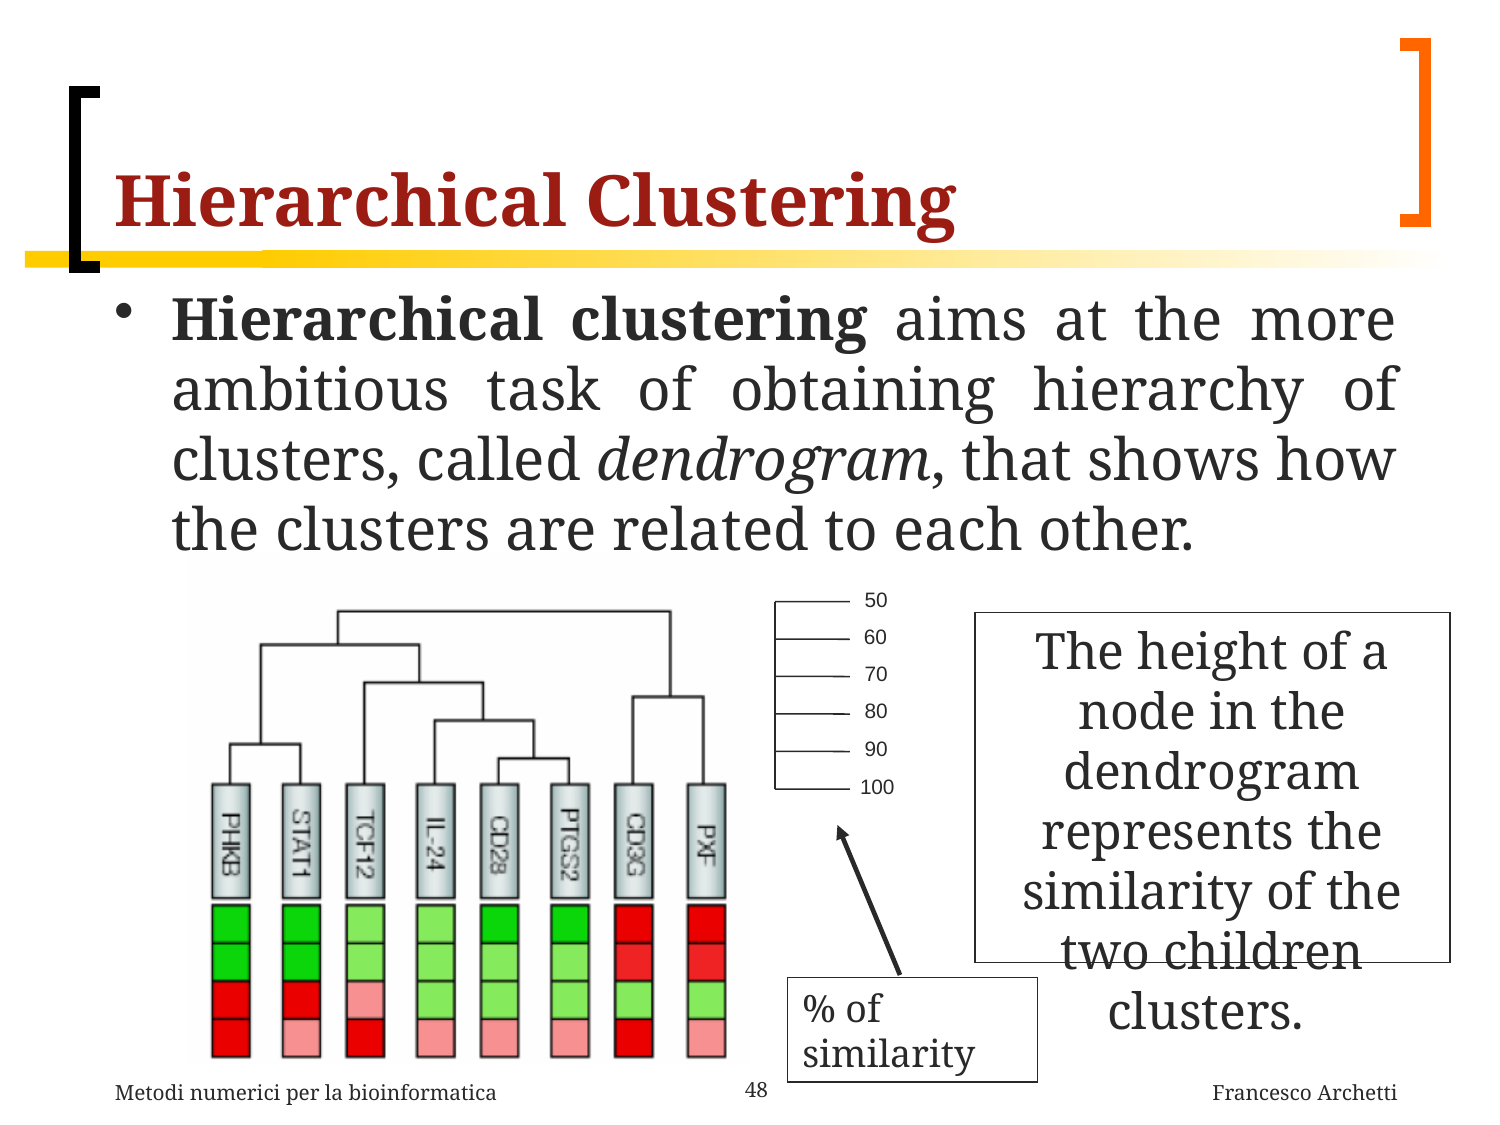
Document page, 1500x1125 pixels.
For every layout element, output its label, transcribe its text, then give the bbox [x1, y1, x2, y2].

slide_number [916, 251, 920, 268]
slide_number Metodi numerici per la bioinformatica [99, 1037, 513, 1113]
text_box % of similarity [787, 977, 1038, 1083]
footer Francesco Archetti [937, 1037, 1413, 1113]
text_box 50 [849, 579, 988, 619]
slide_number 48 [599, 1037, 913, 1113]
picture [192, 533, 745, 1097]
text_box [986, 251, 990, 268]
text_box 60 [854, 619, 987, 656]
text_box [836, 825, 901, 976]
text_box The height of a node in the dendrogram represents the similarity of the two children clusters. [975, 612, 1450, 963]
text_box 90 [854, 731, 988, 768]
text_box 80 [854, 693, 988, 731]
list Hierarchical clustering aims at the more ambitious task of obtaining hierarchy of clusters, called dendrogram, that shows how the clusters are related to each other. [99, 275, 1413, 588]
title Hierarchical Clustering [99, 75, 1350, 248]
text_box 70 [854, 653, 988, 693]
text_box 100 [845, 768, 983, 807]
